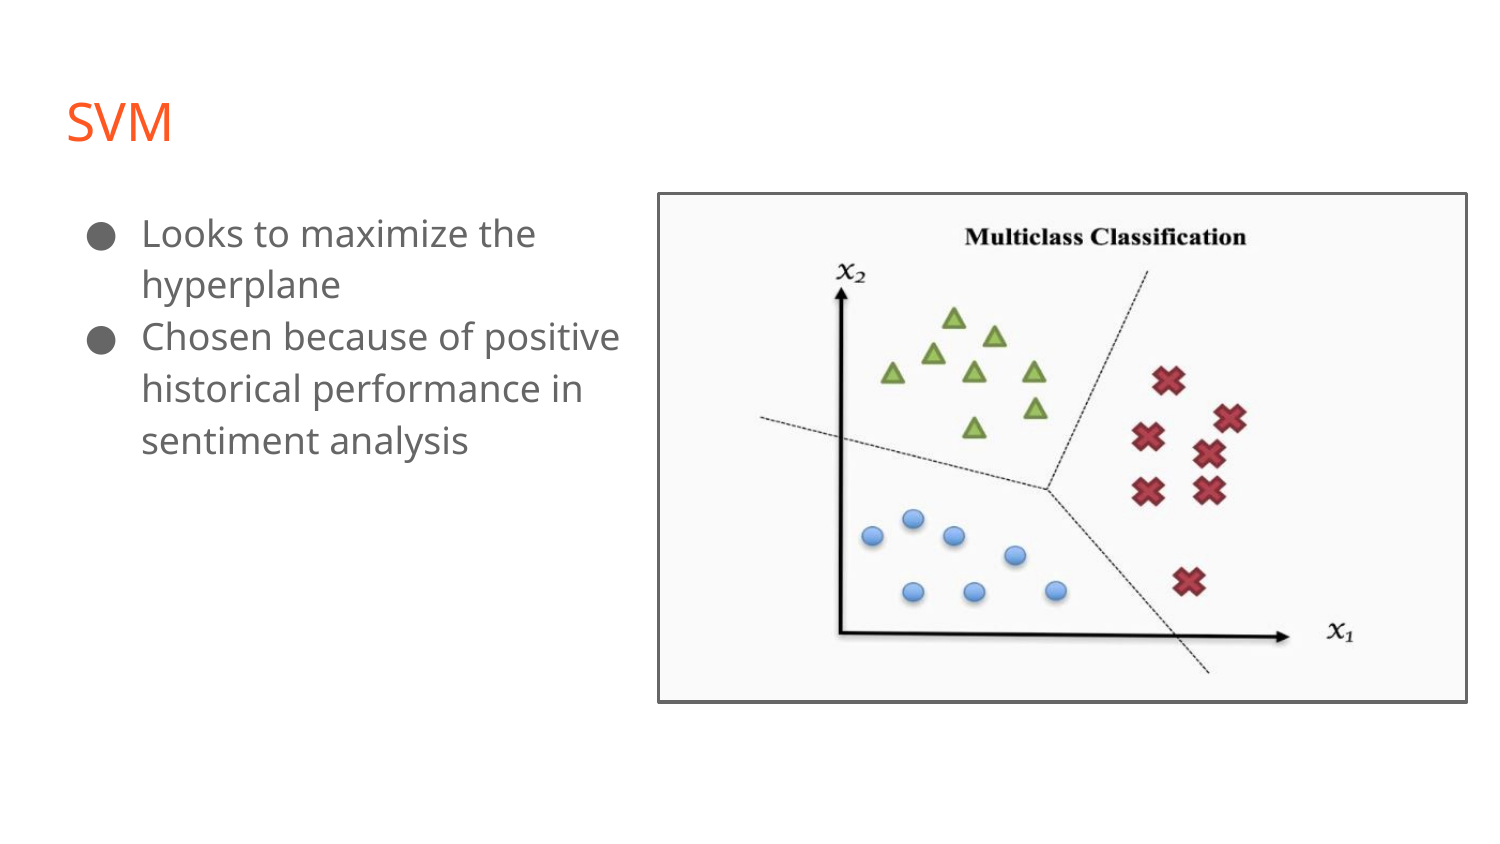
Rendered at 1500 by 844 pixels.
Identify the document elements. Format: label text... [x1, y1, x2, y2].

list Looks to maximize the hyperplane Chosen because of positive historical performance in sentiment analysis [51, 188, 661, 701]
picture [660, 194, 1466, 701]
title SVM [51, 72, 1449, 167]
